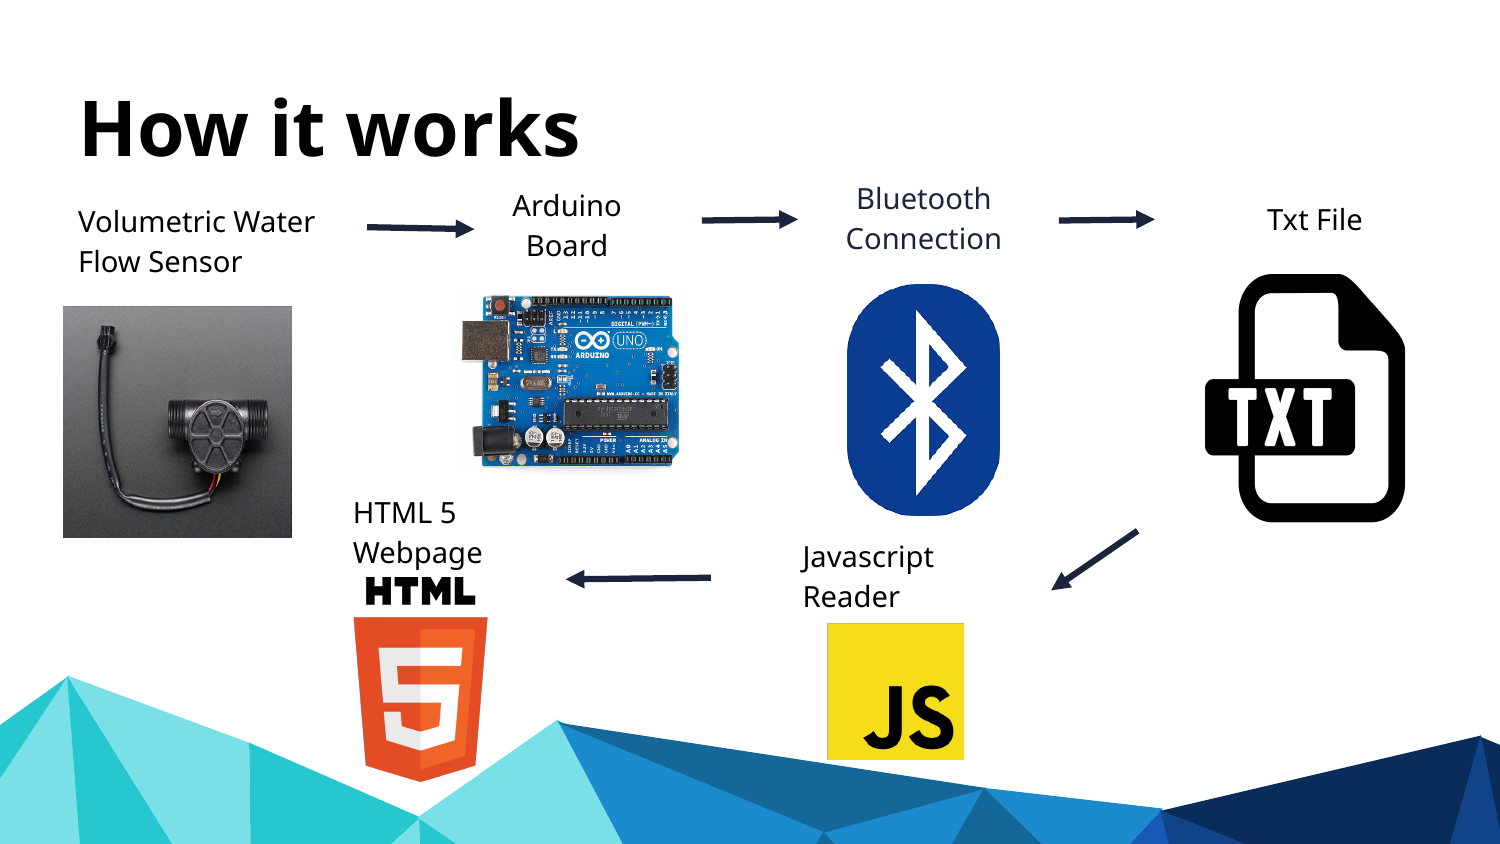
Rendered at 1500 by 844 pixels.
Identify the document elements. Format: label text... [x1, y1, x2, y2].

picture [761, 557, 1030, 826]
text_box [1050, 530, 1138, 591]
picture [455, 285, 685, 475]
text_box Txt File [1225, 181, 1405, 259]
text_box HTML 5 Webpage [337, 474, 584, 559]
title How it works [63, 64, 1072, 184]
picture [62, 305, 293, 538]
text_box Bluetooth Connection [814, 159, 1034, 220]
text_box Volumetric Water Flow Sensor [63, 183, 355, 287]
picture [847, 284, 1001, 517]
text_box Arduino Board [412, 167, 722, 302]
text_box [366, 226, 475, 230]
picture [1204, 274, 1426, 526]
text_box Javascript Reader [787, 518, 1017, 555]
picture [337, 577, 527, 782]
